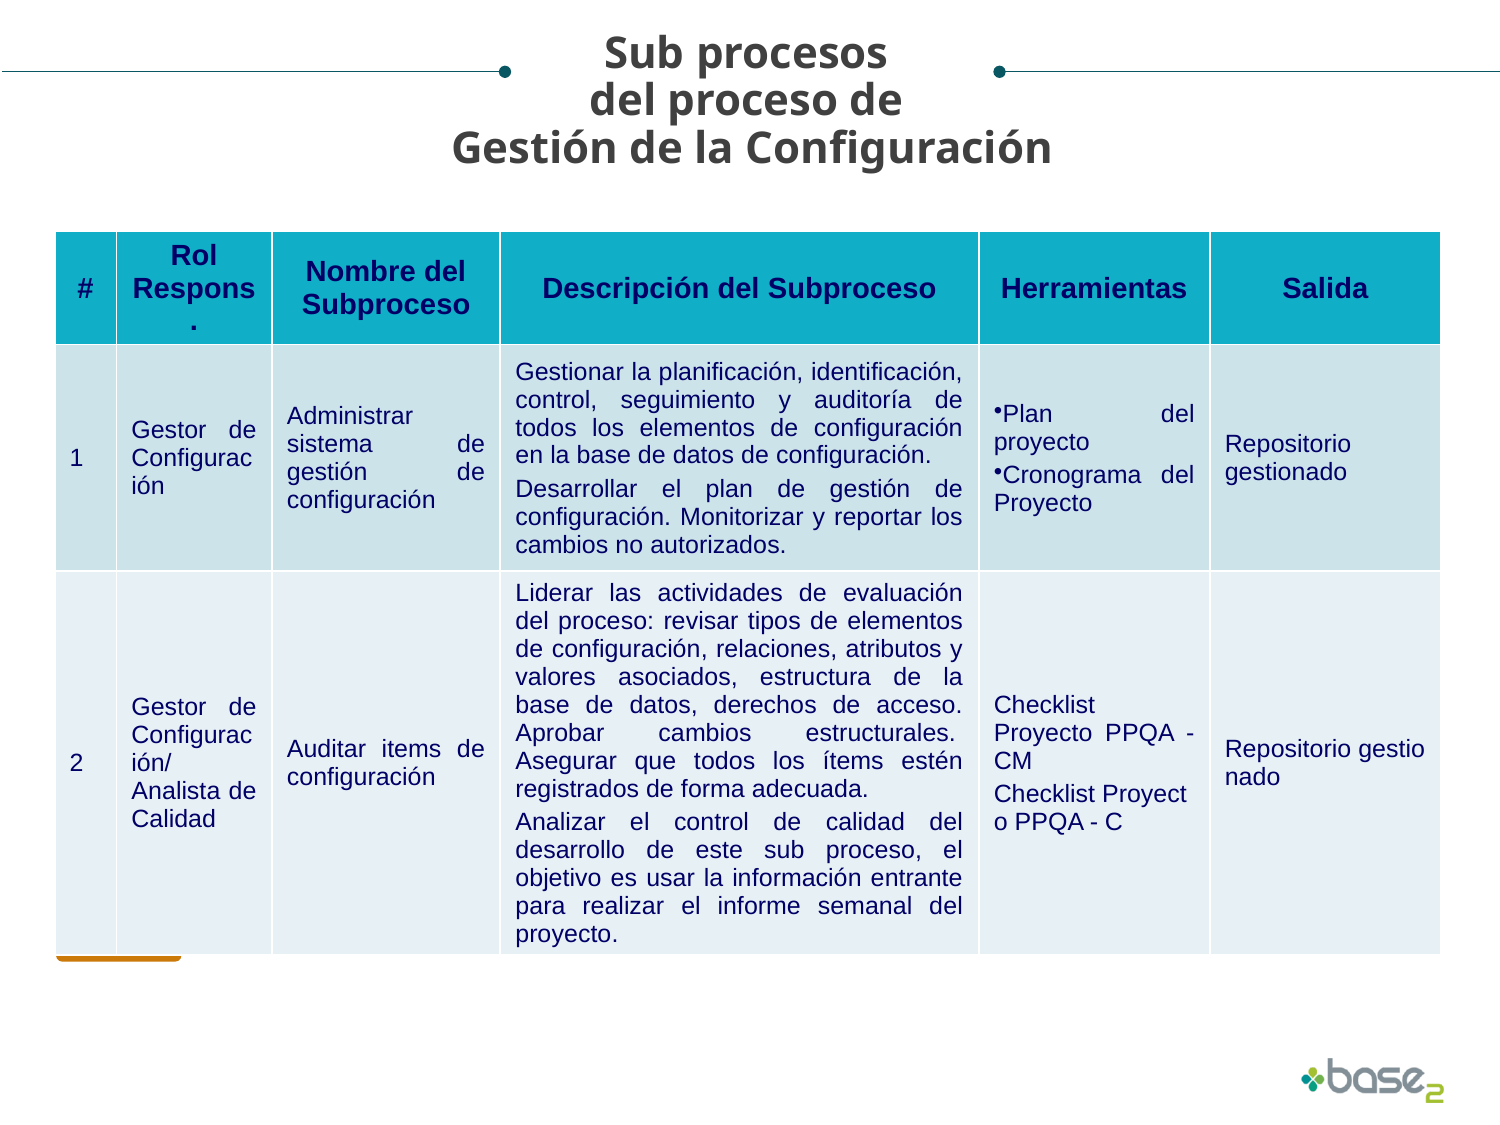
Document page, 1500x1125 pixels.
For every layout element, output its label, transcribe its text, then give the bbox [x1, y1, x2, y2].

table_header # [56, 270, 116, 344]
table_cell Repositorio gestionado [1211, 572, 1440, 954]
table_cell Auditar items de configuración [273, 572, 499, 954]
table_header Rol Respons. [117, 270, 271, 344]
table_cell Plan del proyecto Cronograma del Proyecto [980, 345, 1209, 570]
table_cell Checklist Proyecto PPQA - CM Checklist Proyecto PPQA - C [980, 572, 1209, 954]
table_cell Liderar las actividades de evaluación del proceso: revisar tipos de elementos de configuración, relaciones, atributos y valores asociados, estructura de la base de datos, derechos de acceso. Aprobar cambios estructurales. Asegurar que todos los ítems estén registrados de forma adecuada. Analizar el control de calidad del desarrollo de este sub proceso, el objetivo es usar la información entrante para realizar el informe semanal del proyecto. [501, 572, 978, 954]
table_header Descripción del Subproceso [501, 270, 978, 344]
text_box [2, 30, 1500, 270]
table_cell Gestionar la planificación, identificación, control, seguimiento y auditoría de todos los elementos de configuración en la base de datos de configuración. Desarrollar el plan de gestión de configuración. Monitorizar y reportar los cambios no autorizados. [501, 345, 978, 570]
table_cell Gestor de Configuración/ Analista de Calidad [117, 572, 271, 954]
table_header Salida [1211, 270, 1440, 344]
table_cell Administrar sistema de gestión de configuración [273, 345, 499, 570]
table_cell 1 [56, 345, 116, 570]
text_box Siguiente [56, 956, 181, 961]
table_header Nombre del Subproceso [273, 270, 499, 344]
table_cell Gestor de Configuración [117, 345, 271, 570]
picture [1301, 1058, 1444, 1103]
table_cell 2 [56, 572, 116, 954]
table_header Herramientas [980, 270, 1209, 344]
table_cell Repositorio gestionado [1211, 345, 1440, 570]
